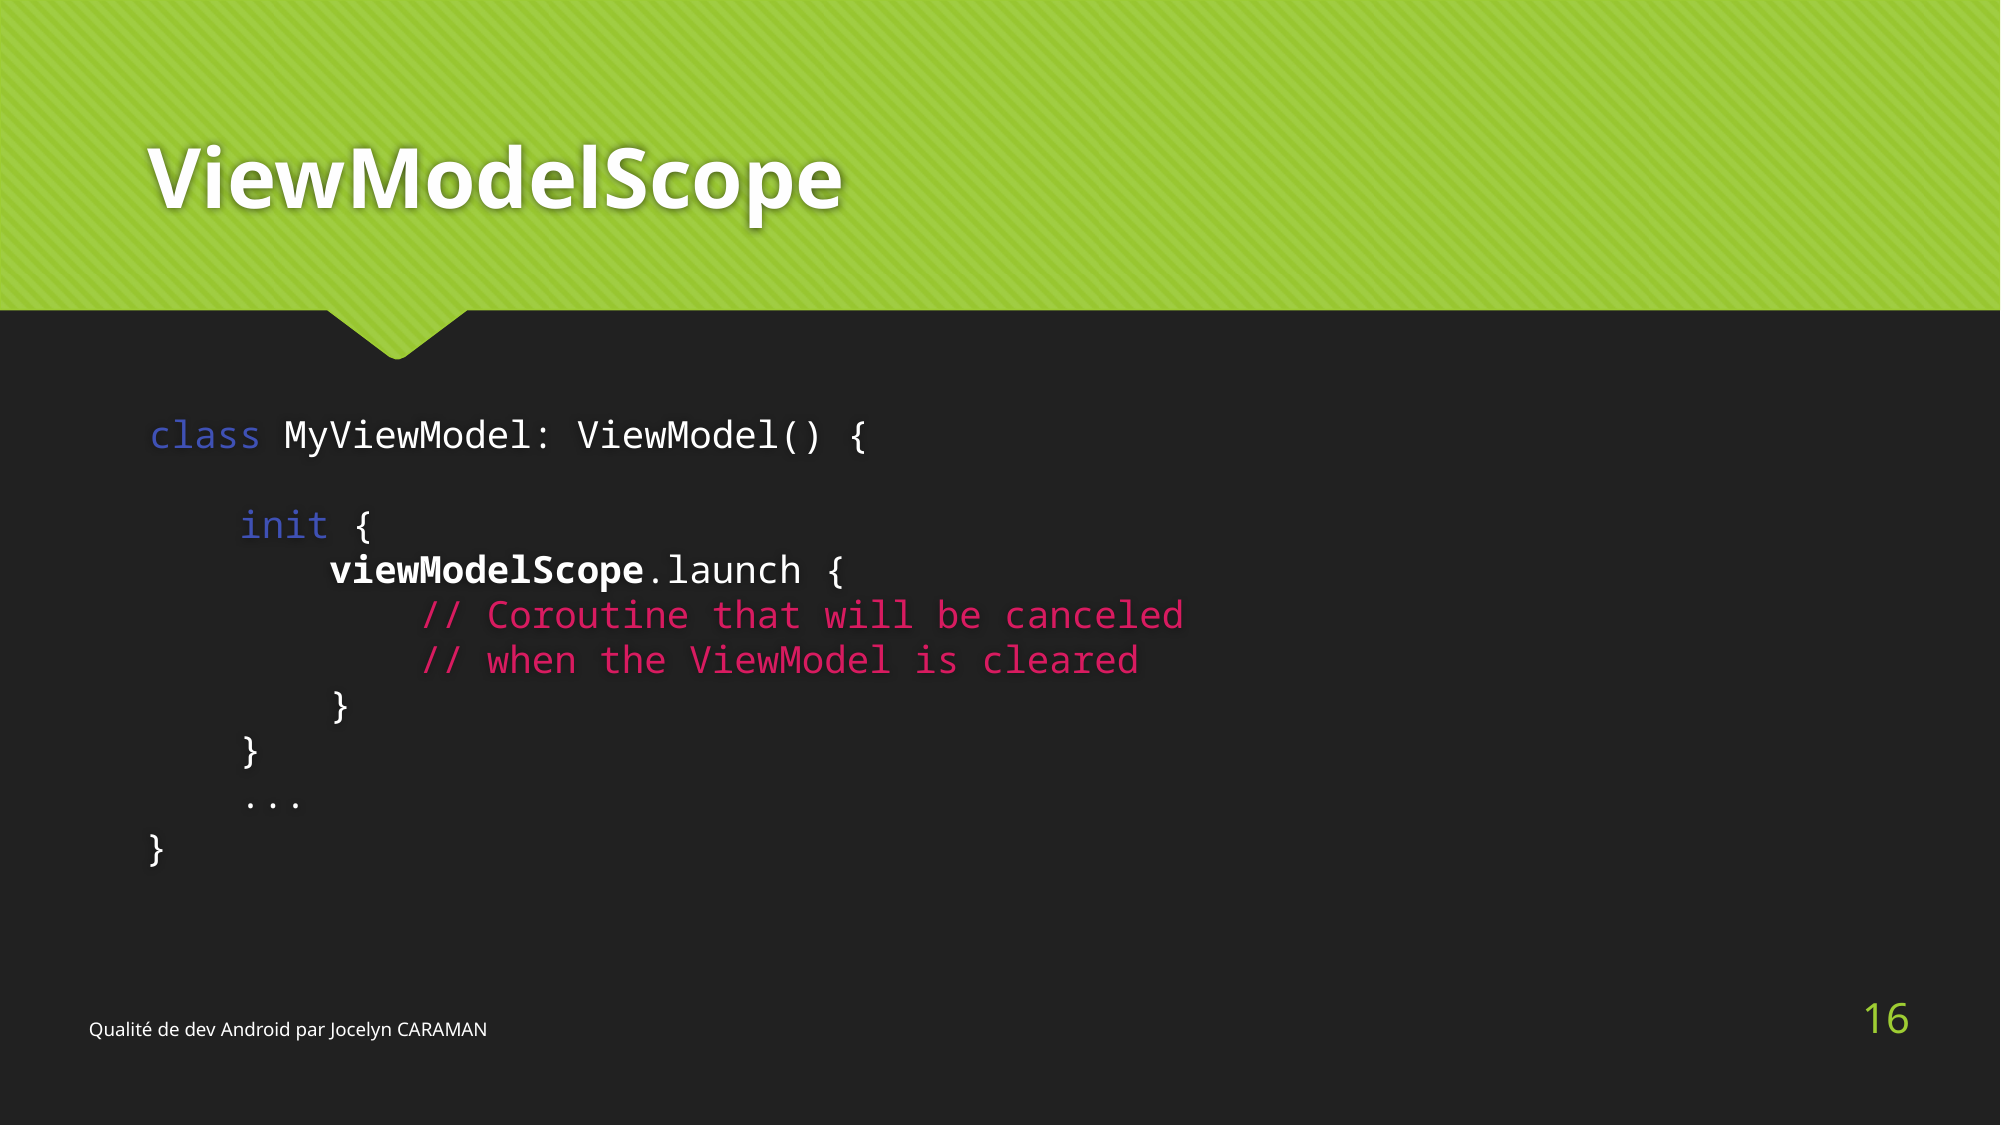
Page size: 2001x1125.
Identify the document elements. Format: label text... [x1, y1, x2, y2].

title ViewModelScope [132, 73, 1868, 233]
slide_number 16 [1751, 970, 1926, 1051]
list class MyViewModel: ViewModel() { init { viewModelScope.launch { // Coroutine that will be canceled // when the ViewModel is cleared } } ... } [134, 364, 1866, 962]
footer Qualité de dev Android par Jocelyn CARAMAN [74, 991, 1493, 1051]
